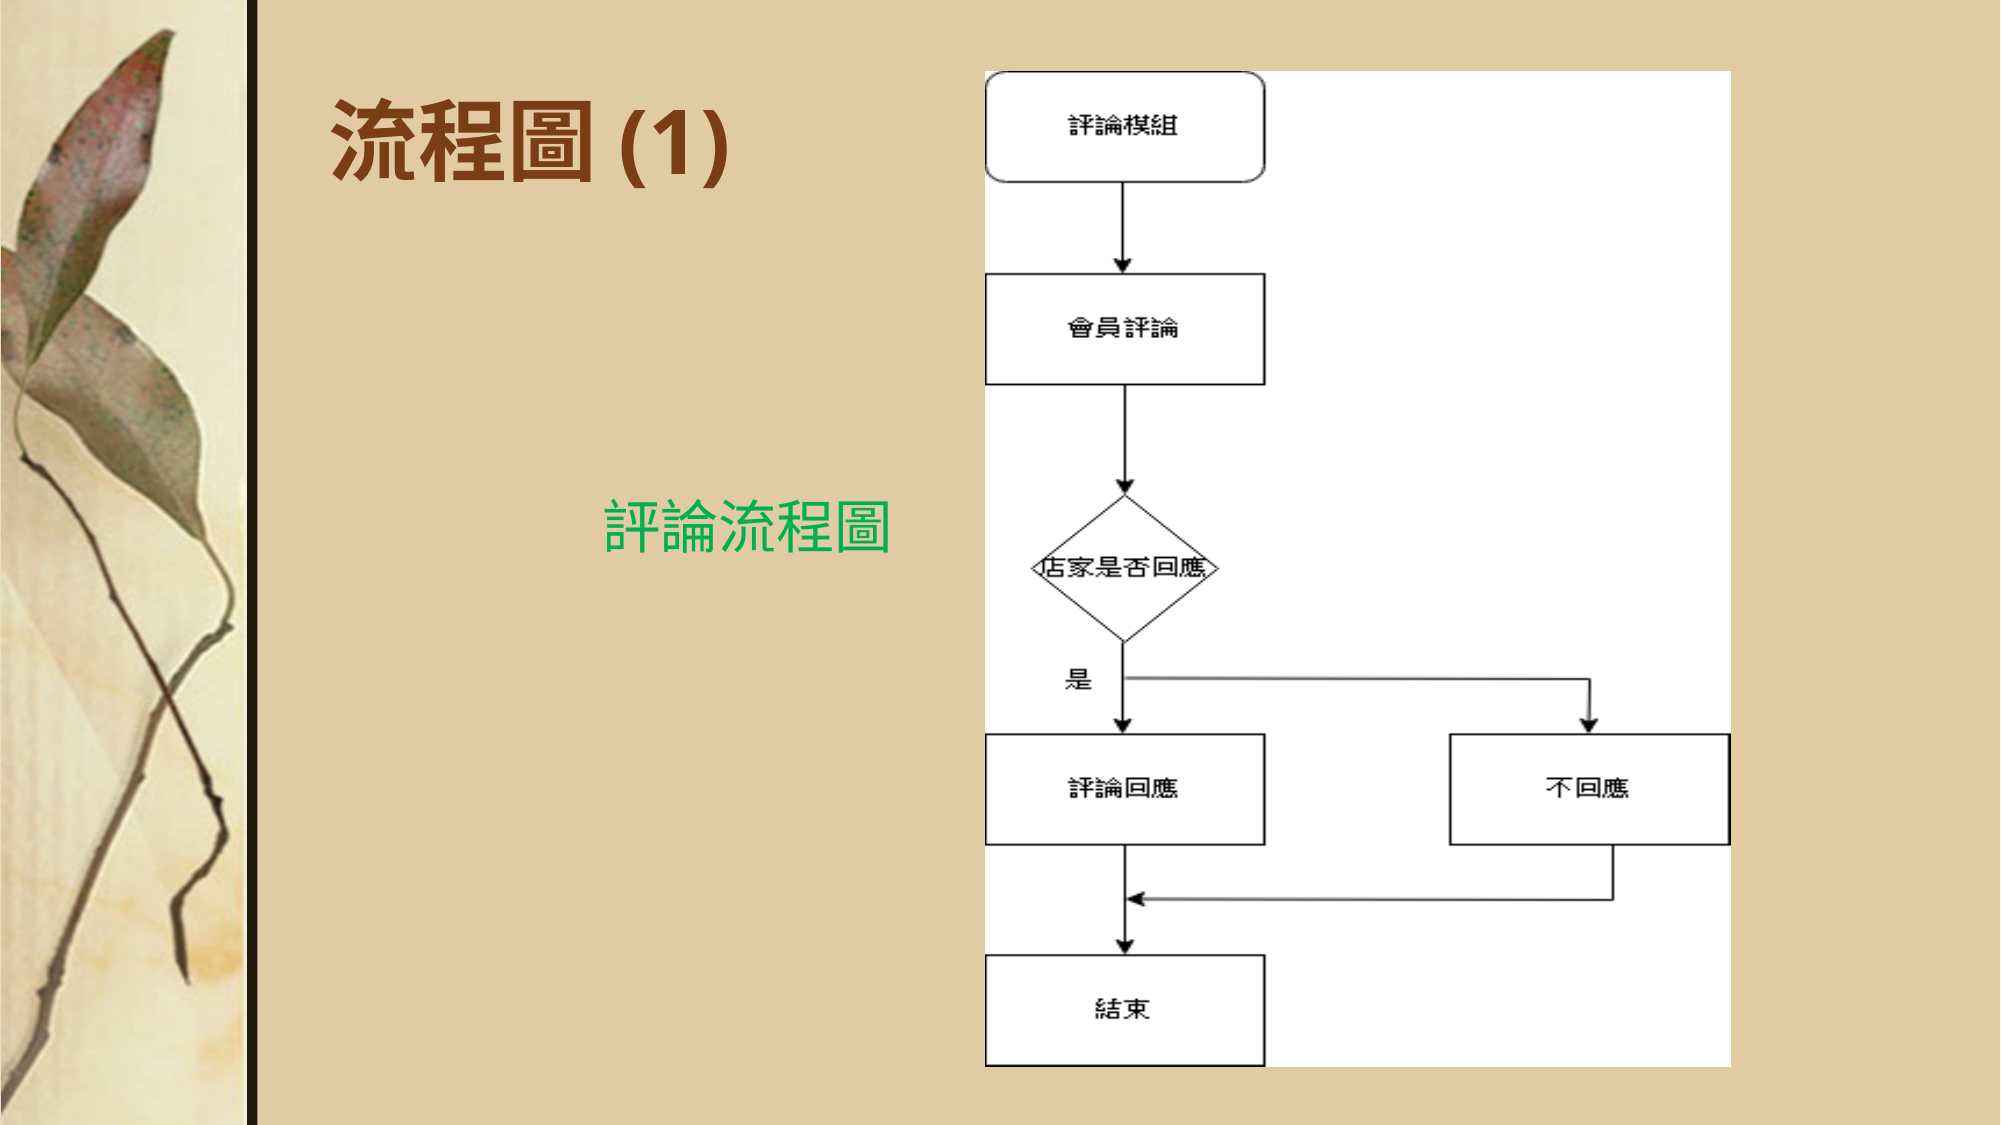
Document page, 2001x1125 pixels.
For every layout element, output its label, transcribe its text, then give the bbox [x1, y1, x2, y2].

title 流程圖(1) [313, 45, 1954, 233]
picture [1, 0, 247, 1125]
picture [985, 71, 1731, 1067]
text_box 評論流程圖 [587, 483, 909, 568]
